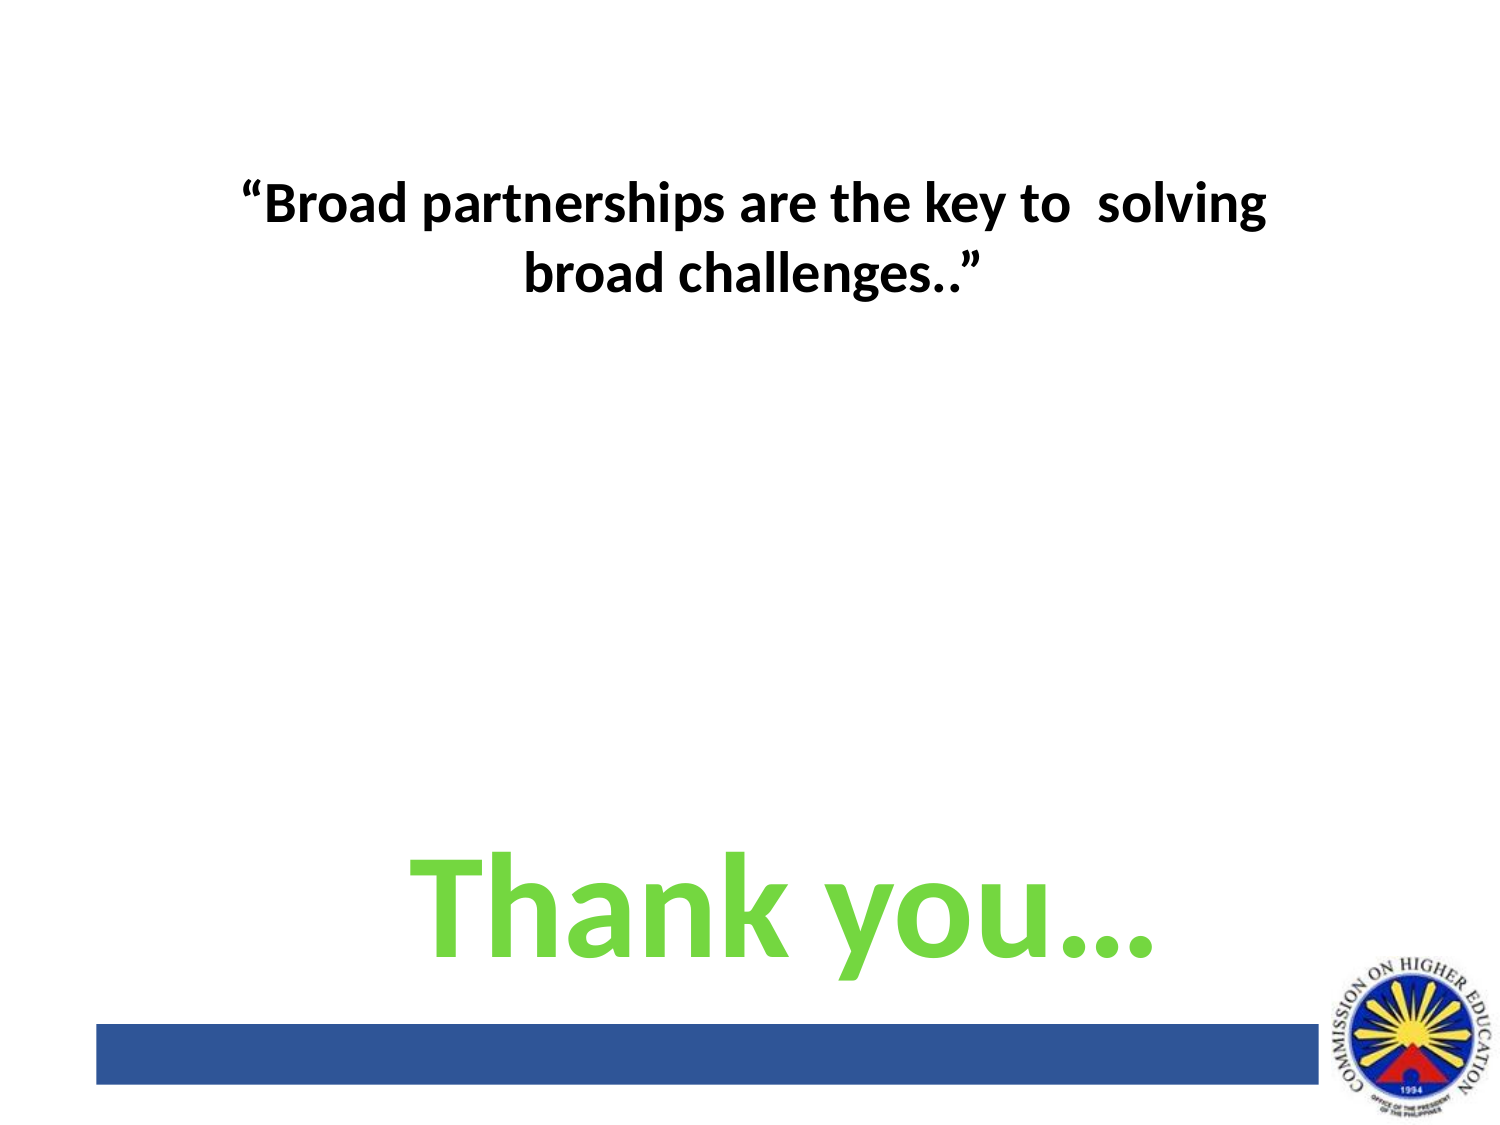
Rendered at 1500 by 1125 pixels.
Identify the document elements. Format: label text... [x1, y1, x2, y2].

text_box Thank you… [394, 800, 1178, 996]
picture [1331, 956, 1500, 1125]
text_box “Broad partnerships are the key to solving broad challenges..” [165, 156, 1341, 312]
